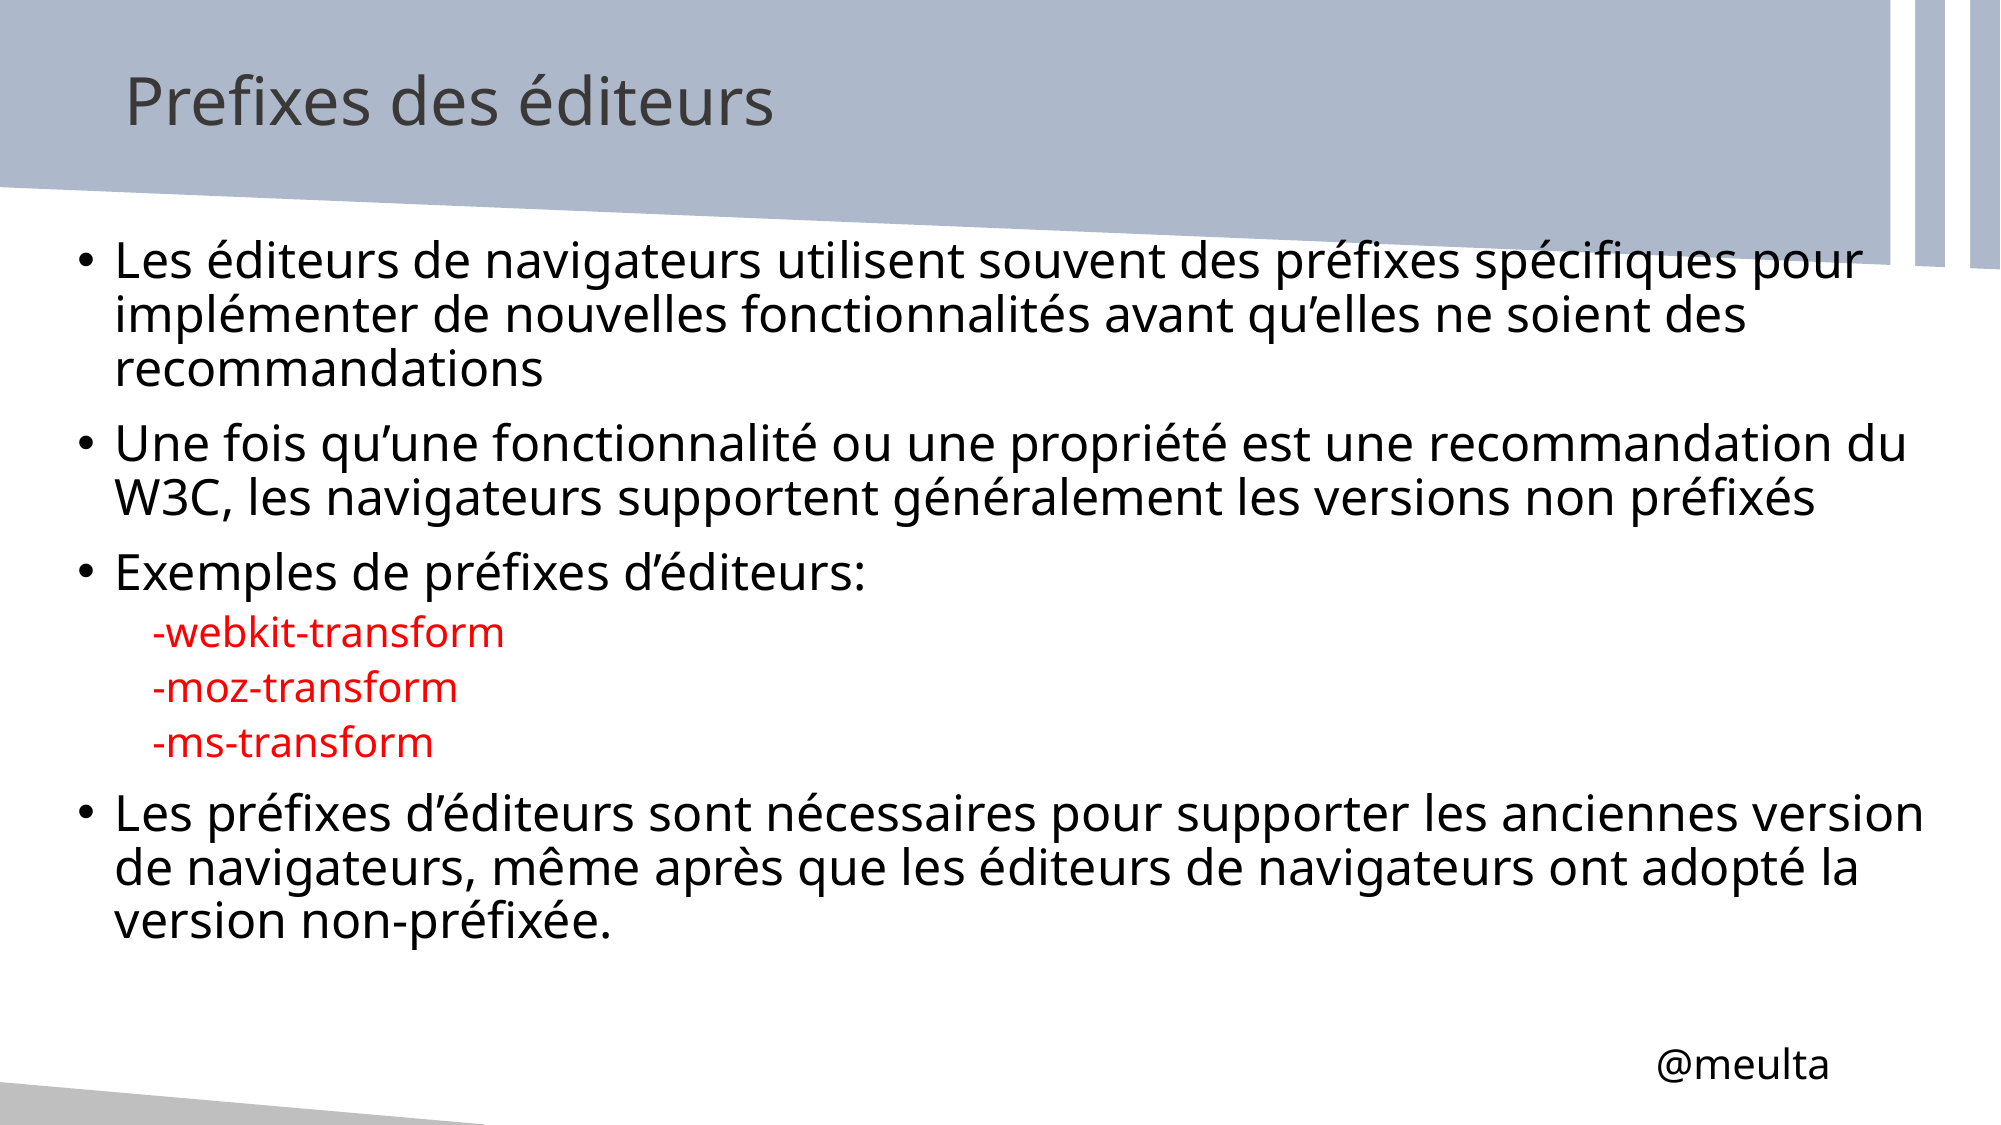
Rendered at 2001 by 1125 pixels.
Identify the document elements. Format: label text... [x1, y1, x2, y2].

title Prefixes des éditeurs [109, 29, 1835, 180]
list Les éditeurs de navigateurs utilisent souvent des préfixes spécifiques pour implémenter de nouvelles fonctionnalités avant qu’elles ne soient des recommandations Une fois qu’une fonctionnalité ou une propriété est une recommandation du W3C, les navigateurs supportent généralement les versions non préfixés Exemples de préfixes d’éditeurs: -webkit-transform -moz-transform -ms-transform Les préfixes d’éditeurs sont nécessaires pour supporter les anciennes version de navigateurs, même après que les éditeurs de navigateurs ont adopté la version non-préfixée. [62, 227, 1953, 1096]
